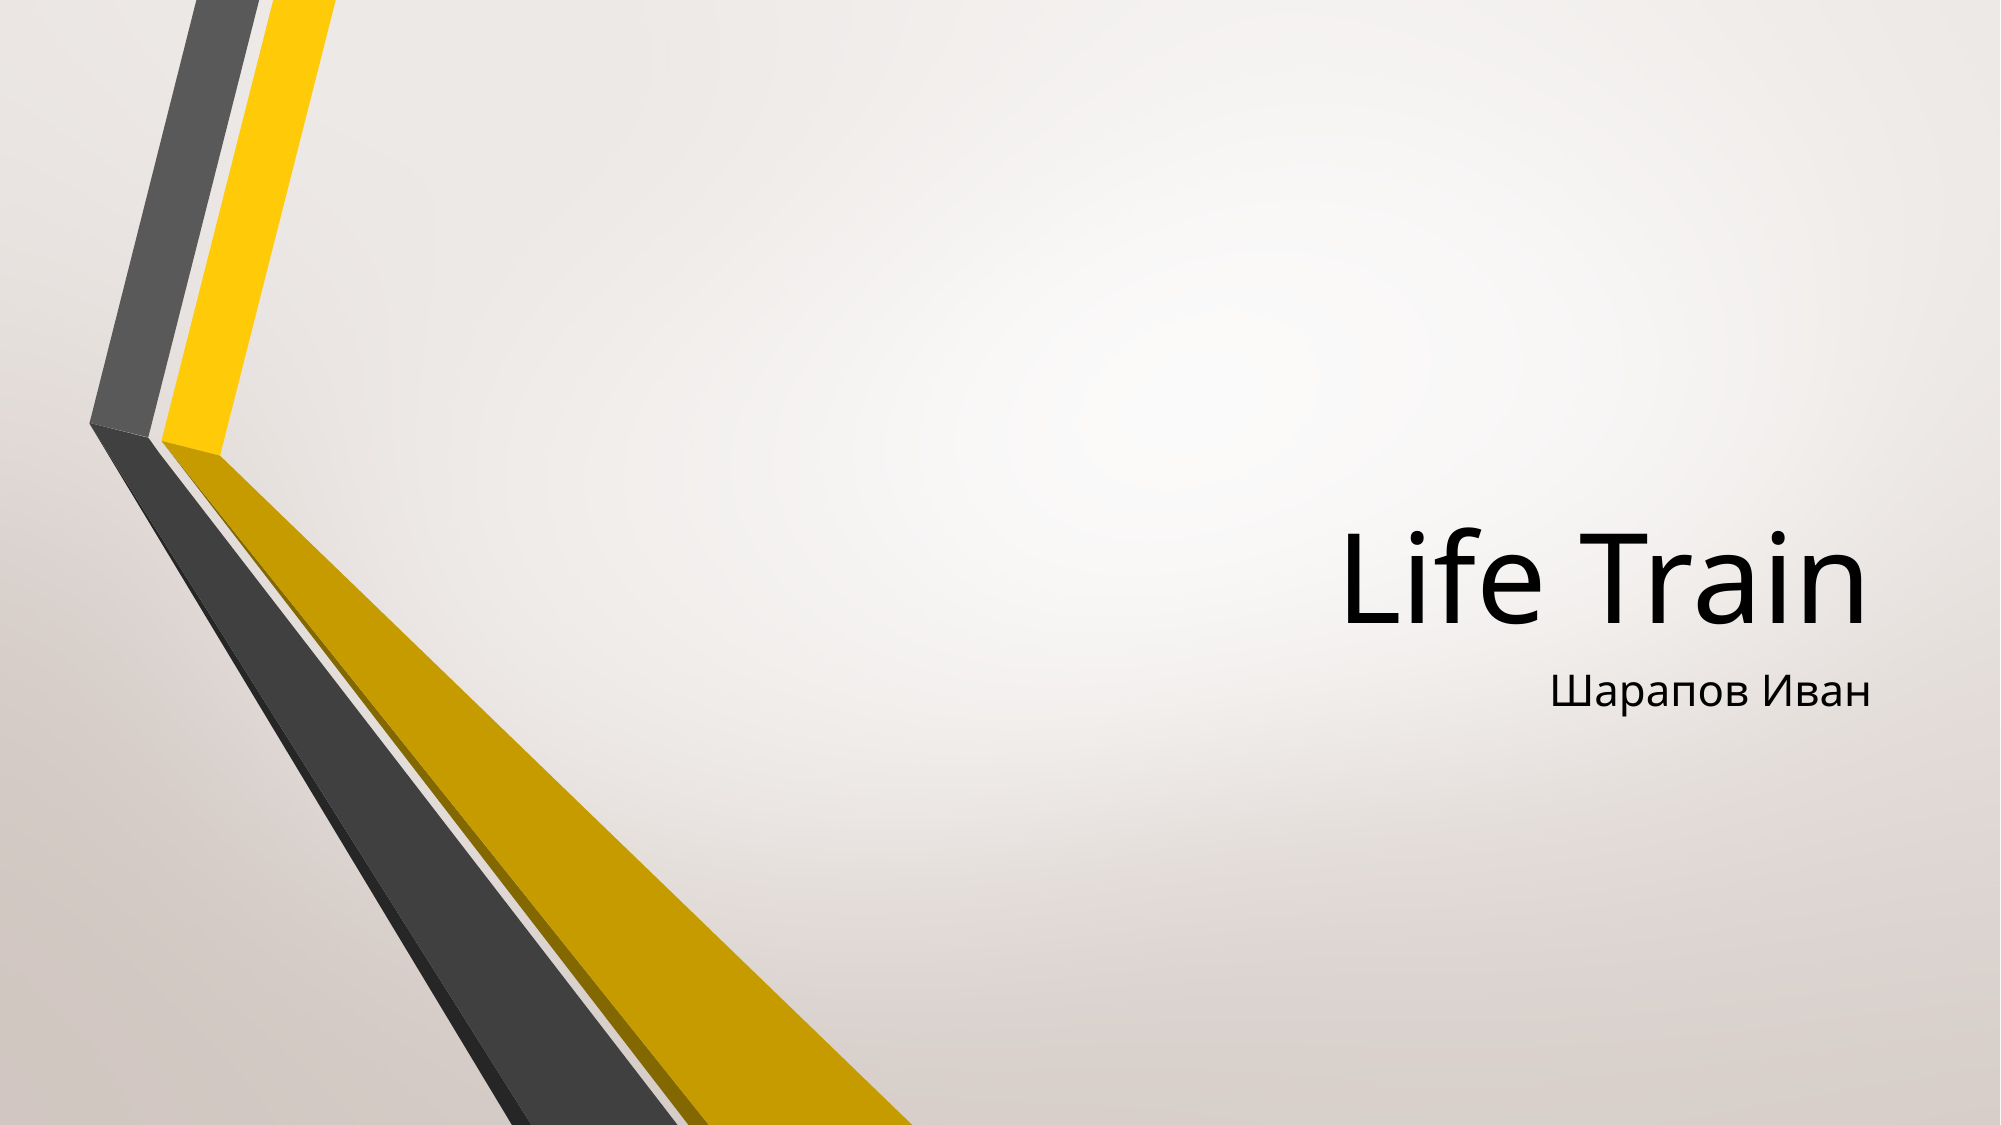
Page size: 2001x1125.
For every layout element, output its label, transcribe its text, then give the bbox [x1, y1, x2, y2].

subtitle Шарапов Иван [740, 655, 1887, 884]
title Life Train [480, 226, 1887, 656]
